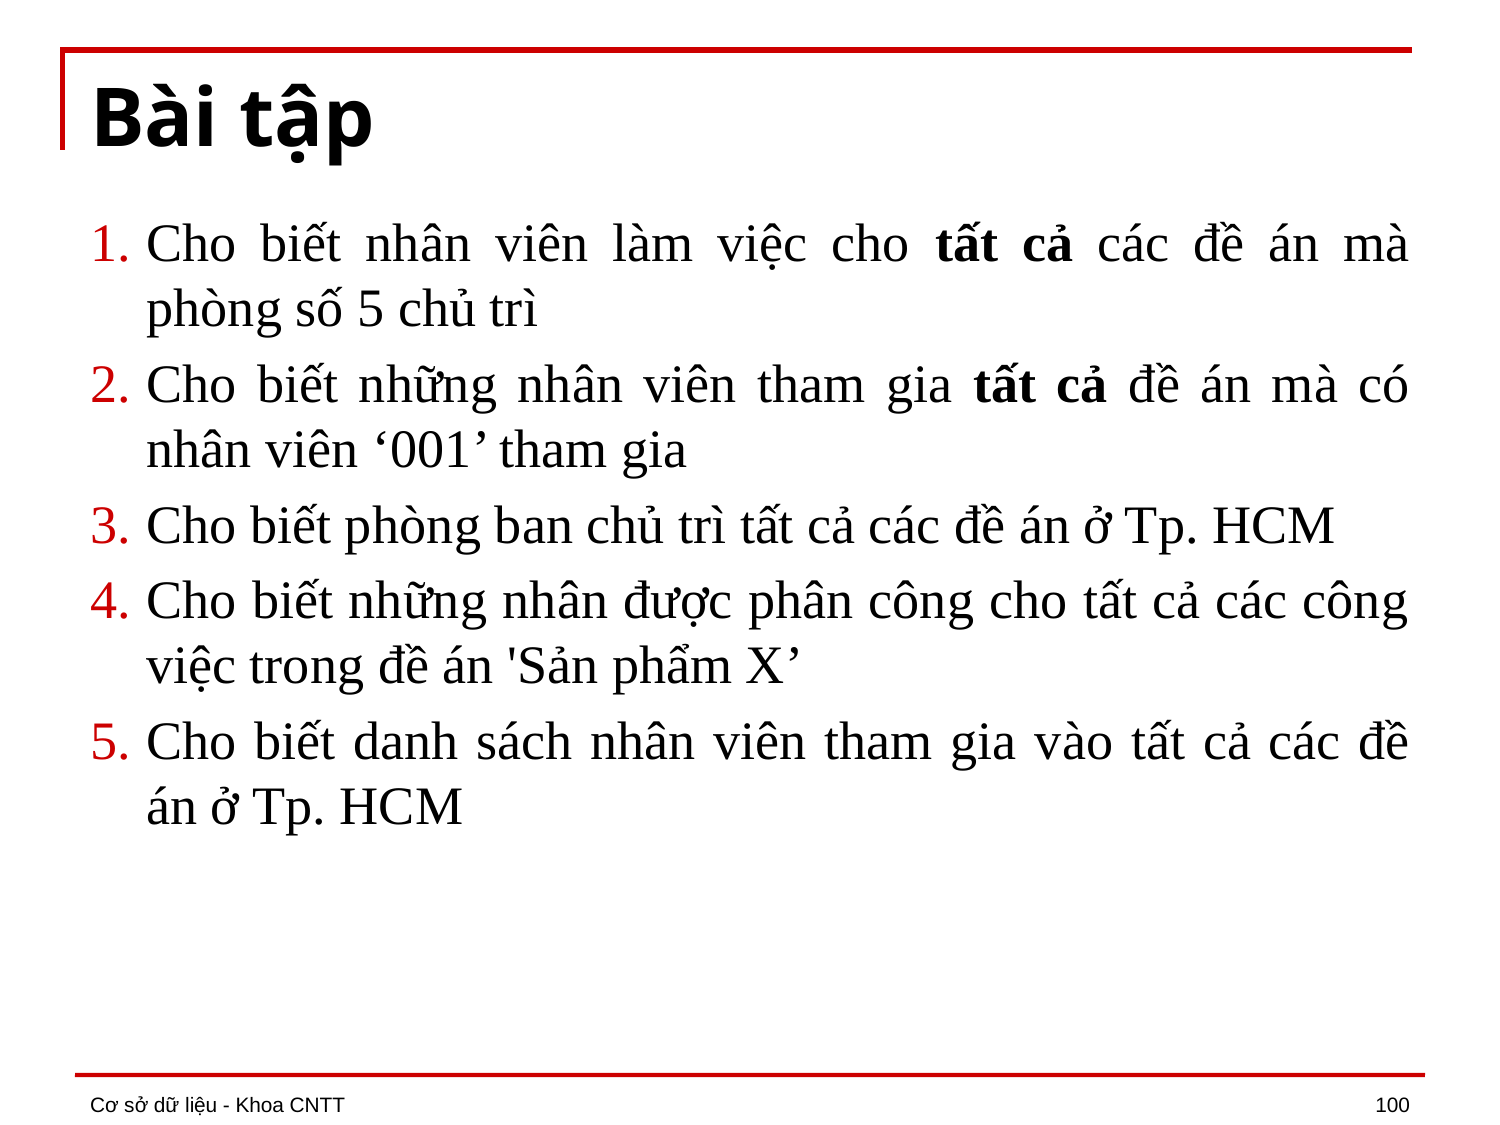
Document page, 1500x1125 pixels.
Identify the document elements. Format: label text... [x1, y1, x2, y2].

slide_number 100 [1074, 1048, 1426, 1125]
slide_number Cơ sở dữ liệu - Khoa CNTT [74, 1048, 988, 1125]
title Bài tập [75, 58, 1425, 188]
list Cho biết nhân viên làm việc cho tất cả các đề án mà phòng số 5 chủ trì Cho biết những nhân viên tham gia tất cả đề án mà có nhân viên ‘001’ tham gia Cho biết phòng ban chủ trì tất cả các đề án ở Tp. HCM Cho biết những nhân được phân công cho tất cả các công việc trong đề án 'Sản phẩm X’ Cho biết danh sách nhân viên tham gia vào tất cả các đề án ở Tp. HCM [75, 200, 1425, 1006]
